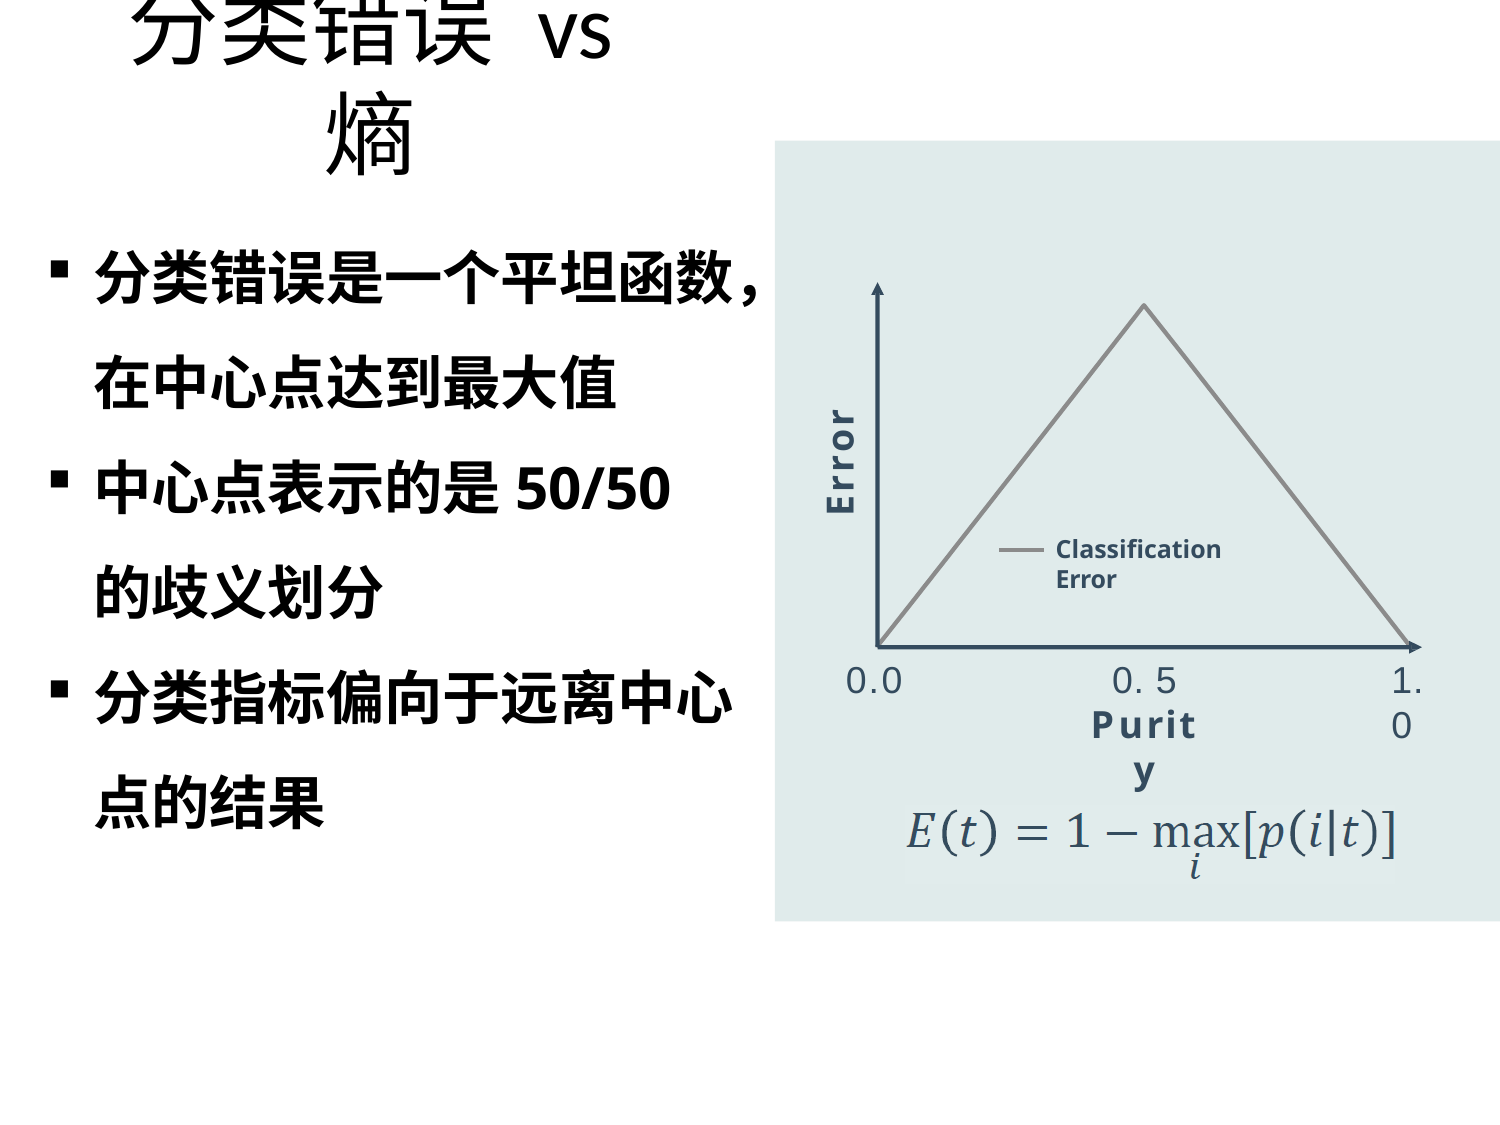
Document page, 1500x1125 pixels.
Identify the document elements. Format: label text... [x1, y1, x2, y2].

title 分类错误 vs 熵 [72, 0, 667, 187]
text_box 0.0 [843, 654, 911, 702]
text_box Error [816, 398, 862, 519]
text_box 0. 5 Purity [1081, 654, 1207, 792]
text_box [880, 305, 1409, 645]
text_box [774, 140, 1500, 922]
text_box 1. 0 [1389, 654, 1453, 747]
text_box [877, 640, 1422, 654]
text_box [871, 282, 884, 648]
picture [904, 804, 1396, 885]
text_box 分类错误是一个平坦函数，在中心点达到最大值 中心点表示的是50/50的歧义划分 分类指标偏向于远离中心点的结果 [44, 204, 743, 836]
